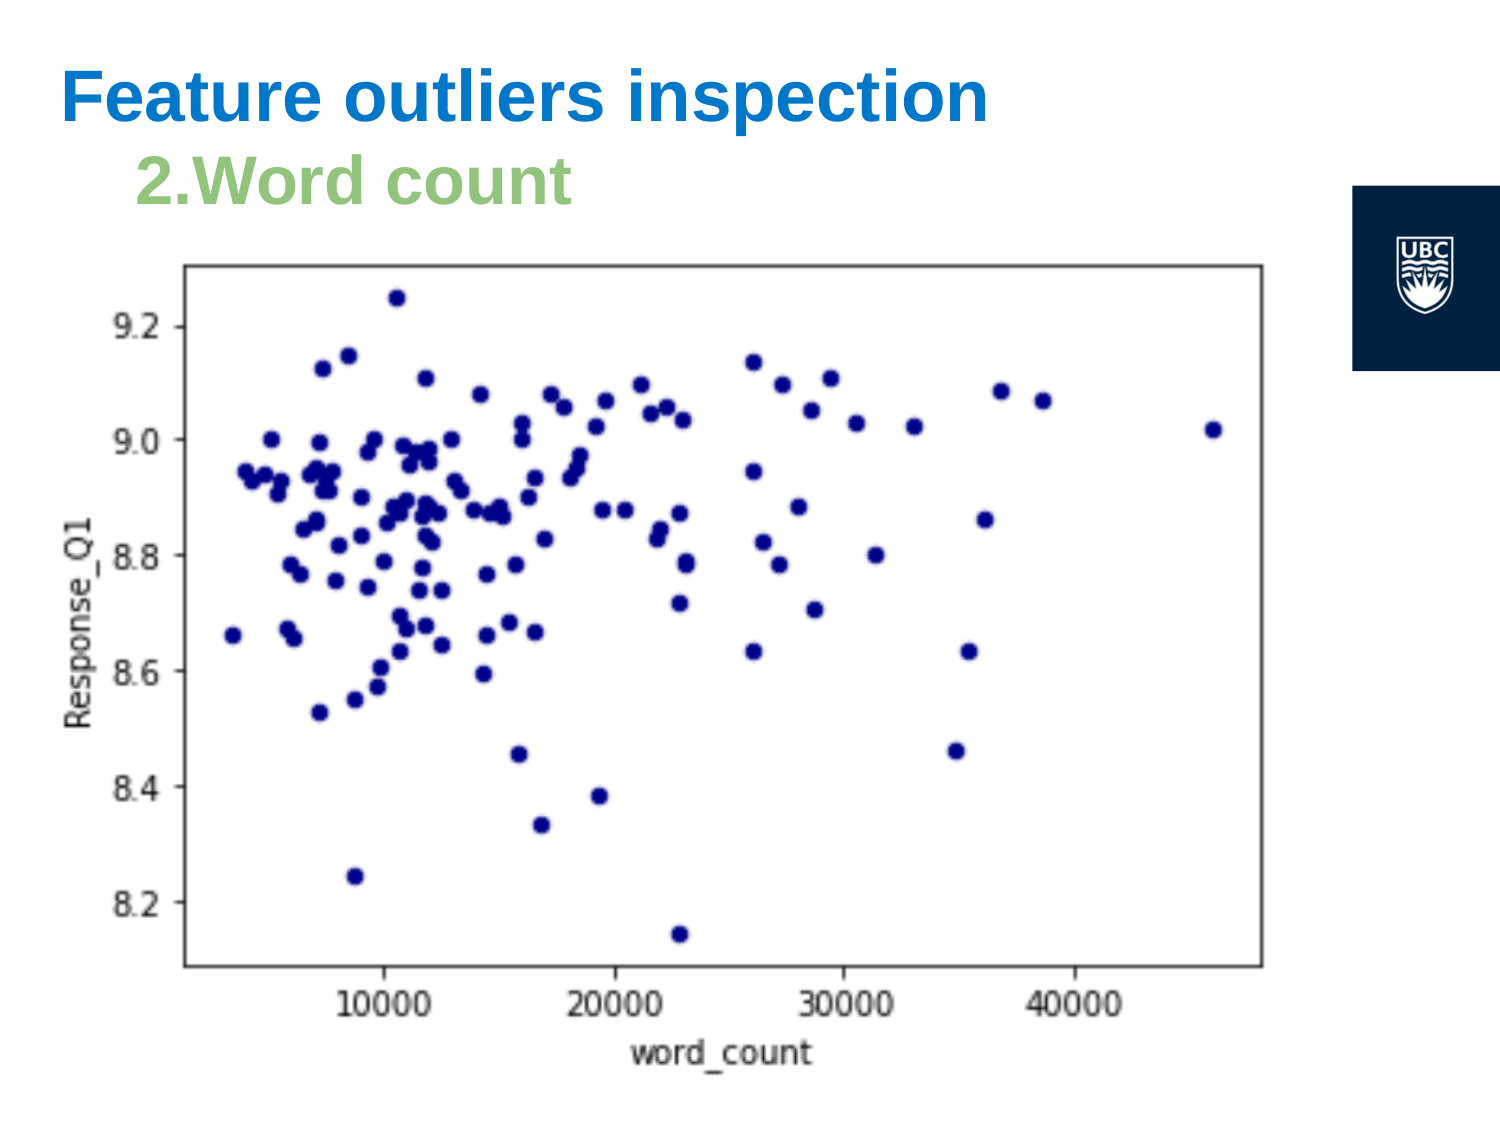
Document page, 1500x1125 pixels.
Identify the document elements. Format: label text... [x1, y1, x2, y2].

picture [40, 262, 1293, 1098]
picture [1391, 232, 1459, 318]
title Feature outliers inspection 2.Word count [60, 48, 1164, 240]
